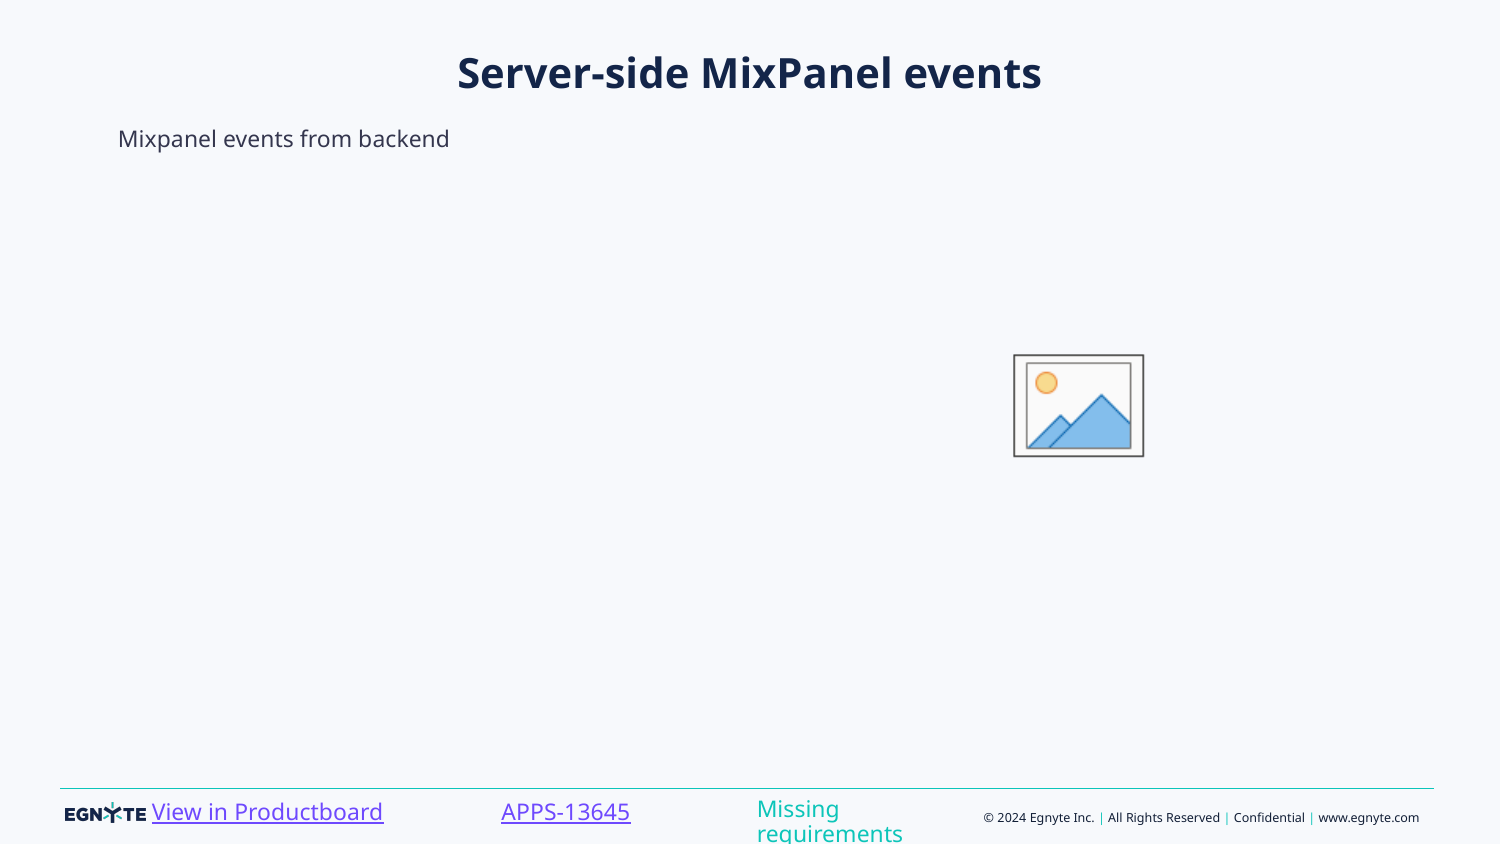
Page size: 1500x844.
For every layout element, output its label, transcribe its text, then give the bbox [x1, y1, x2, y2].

title Server-side MixPanel events [103, 44, 1397, 106]
list Missing requirements [742, 790, 997, 835]
picture [761, 119, 1397, 693]
list View in Productboard [137, 790, 486, 835]
picture [65, 802, 137, 823]
list APPS-13645 [486, 790, 741, 835]
list Mixpanel events from backend [103, 117, 741, 693]
